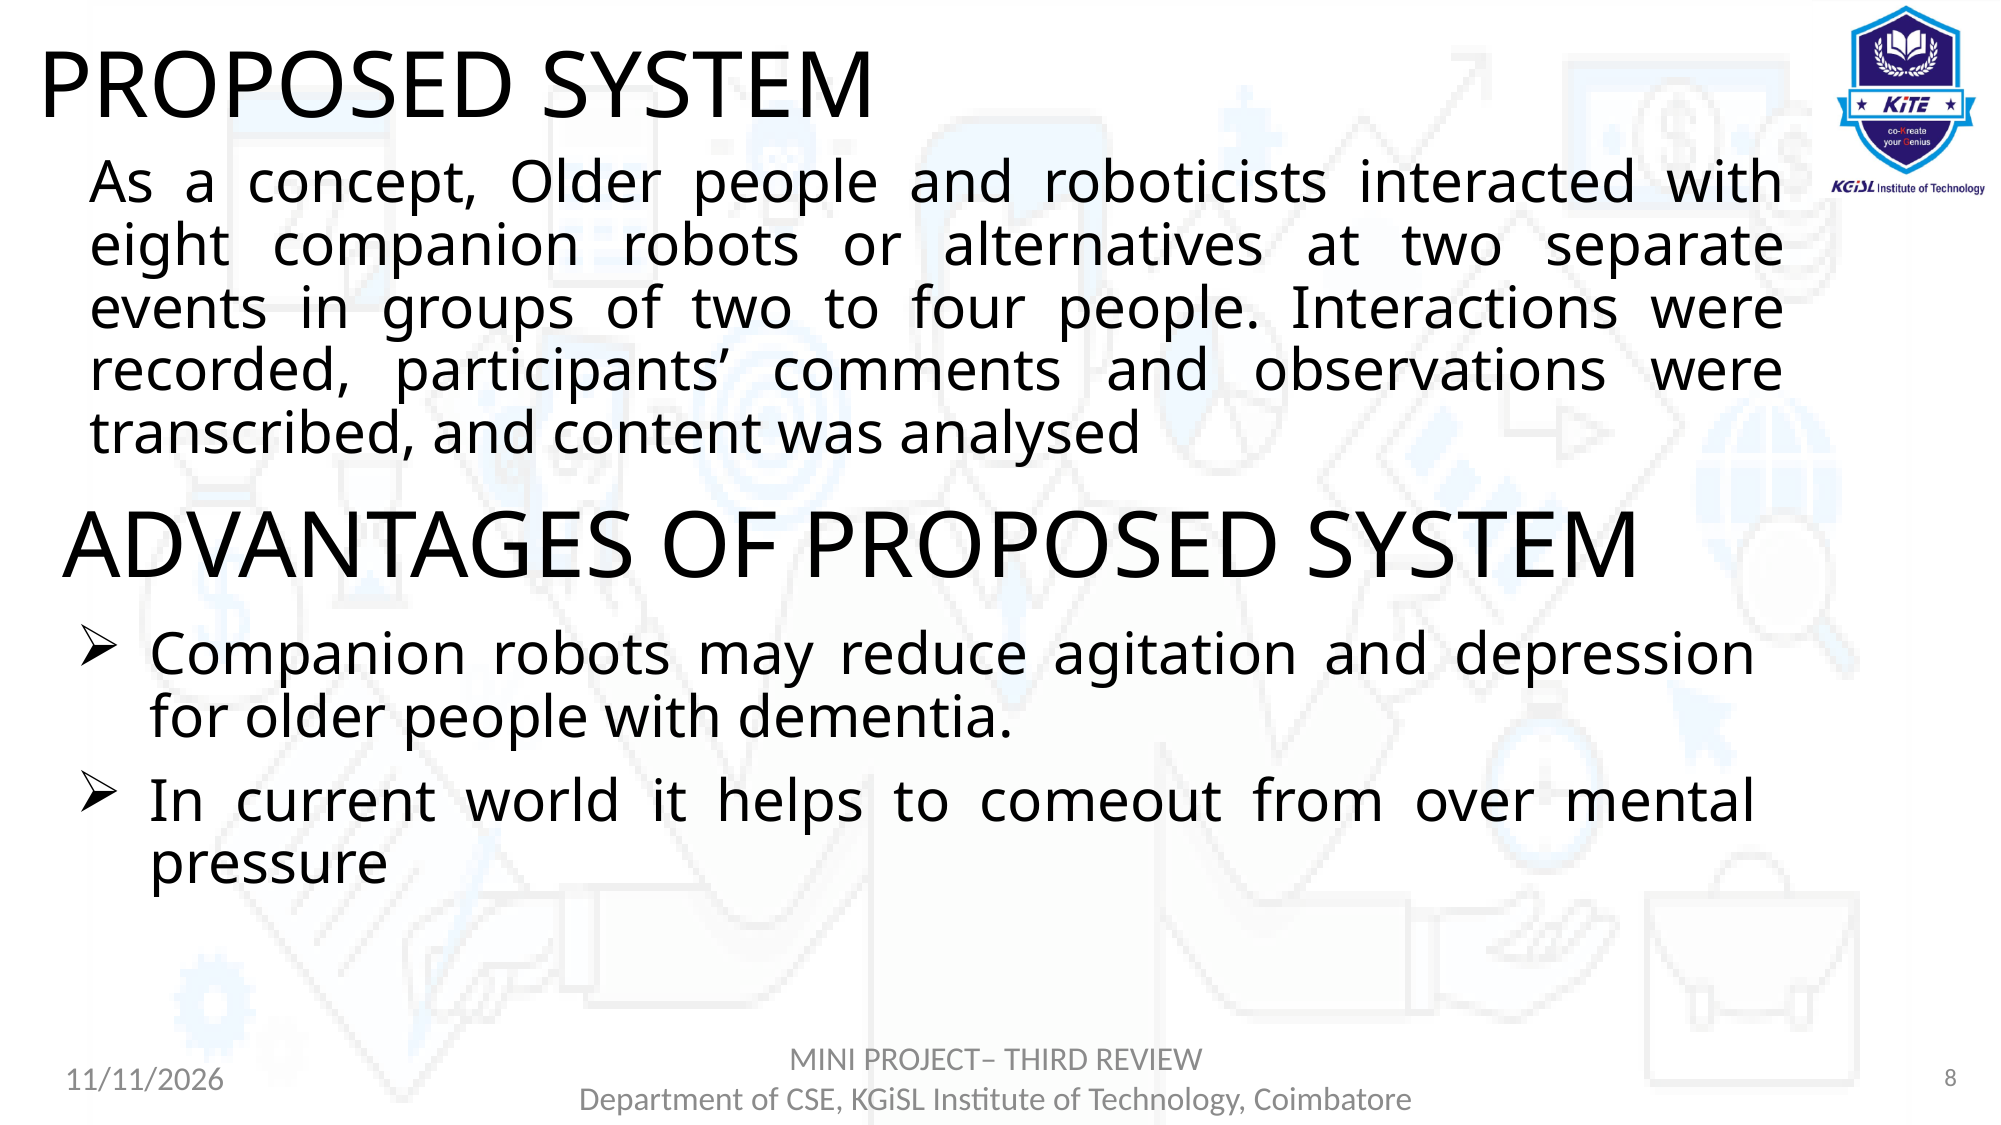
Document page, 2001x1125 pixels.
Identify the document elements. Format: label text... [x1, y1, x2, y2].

list Companion robots may reduce agitation and depression for older people with dementia. In current world it helps to comeout from over mental pressure [47, 617, 1773, 1025]
title PROPOSED SYSTEM [22, 18, 1748, 157]
slide_number 8 [1880, 1046, 1973, 1107]
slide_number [49, 1047, 268, 1108]
picture [1812, 0, 2000, 198]
footer MINI PROJECT– THIRD REVIEW Department of CSE, KGiSL Institute of Technology, Coimbatore [444, 1047, 1555, 1108]
text_box ADVANTAGES OF PROPOSED SYSTEM [47, 478, 1773, 617]
text_box As a concept, Older people and roboticists interacted with eight companion robots or alternatives at two separate events in groups of two to four people. Interactions were recorded, participants’ comments and observations were transcribed, and content was analysed [74, 144, 1800, 545]
